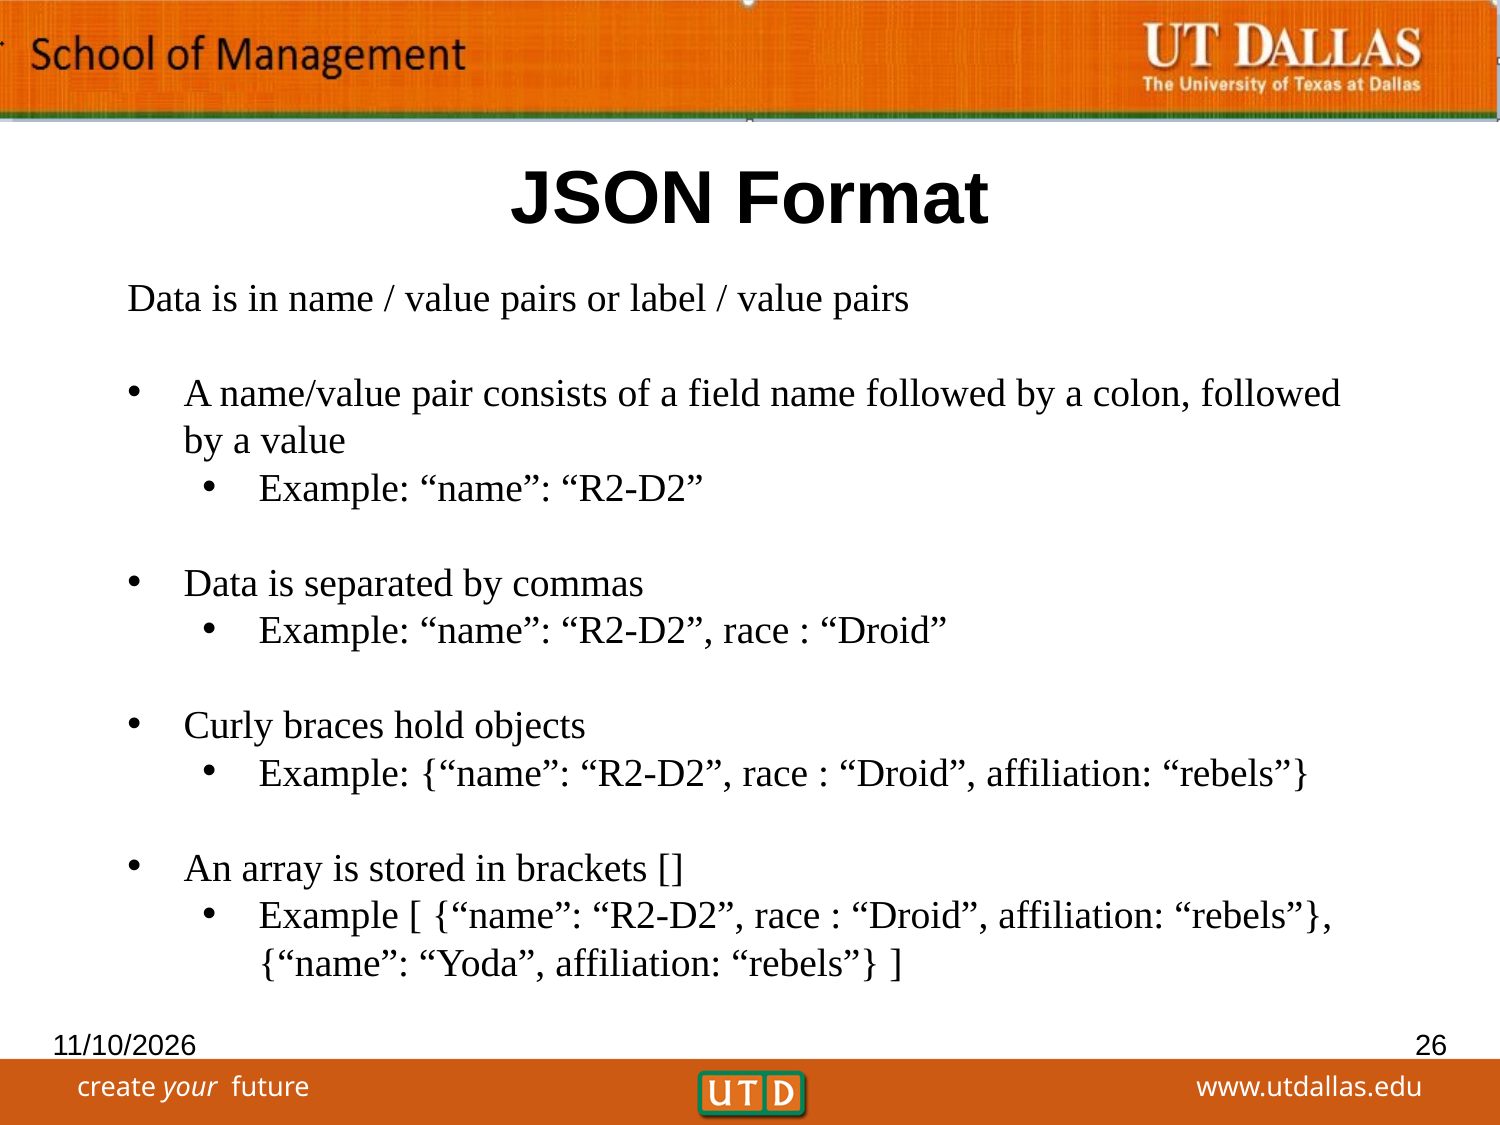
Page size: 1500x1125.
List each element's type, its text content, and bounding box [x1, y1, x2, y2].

picture [0, 0, 1500, 1125]
slide_number 26 [1149, 1018, 1463, 1057]
title JSON Format [112, 125, 1388, 263]
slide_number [37, 1018, 351, 1057]
text_box Data is in name / value pairs or label / value pairs A name/value pair consists of a field name followed by a colon, followed by a value Example: “name”: “R2-D2” Data is separated by commas Example: “name”: “R2-D2”, race : “Droid” Curly braces hold objects Example: {“name”: “R2-D2”, race : “Droid”, affiliation: “rebels”} An array is stored in brackets [] Example [ {“name”: “R2-D2”, race : “Droid”, affiliation: “rebels”}, {“name”: “Yoda”, affiliation: “rebels”} ] [112, 264, 1388, 992]
